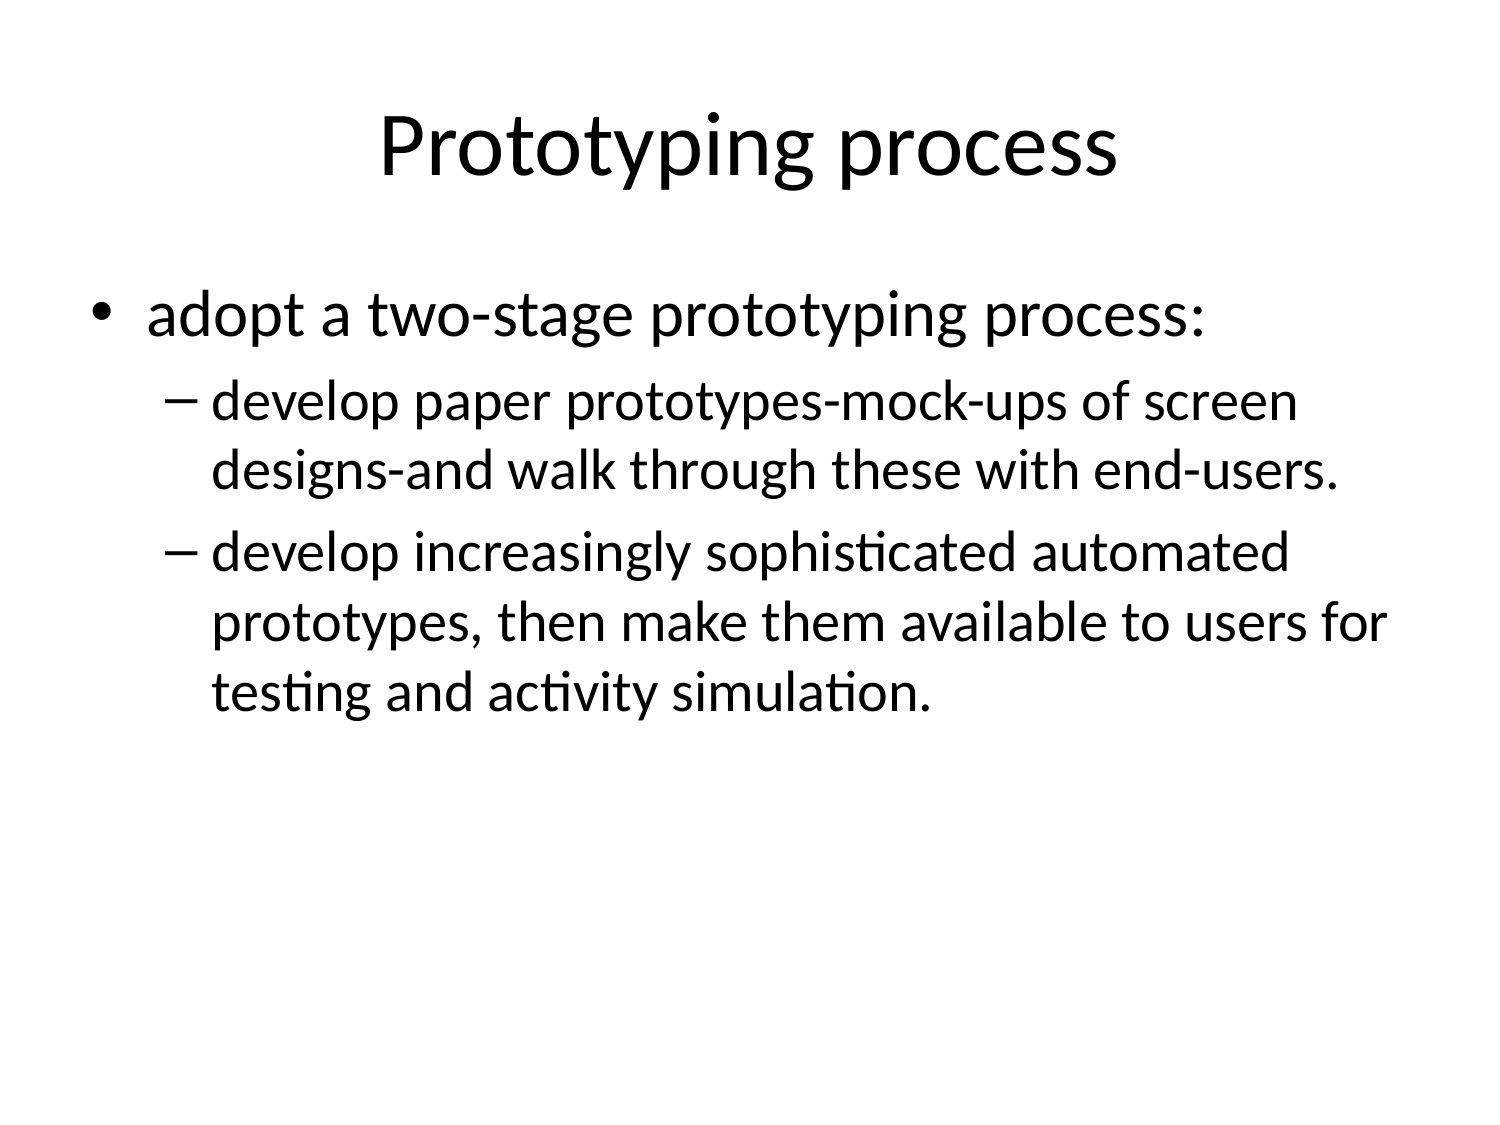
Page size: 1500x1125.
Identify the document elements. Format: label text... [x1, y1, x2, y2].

list adopt a two-stage prototyping process: develop paper prototypes-mock-ups of screen designs-and walk through these with end-users. develop increasingly sophisticated automated prototypes, then make them available to users for testing and activity simulation. [75, 262, 1425, 1005]
title Prototyping process [75, 45, 1425, 233]
